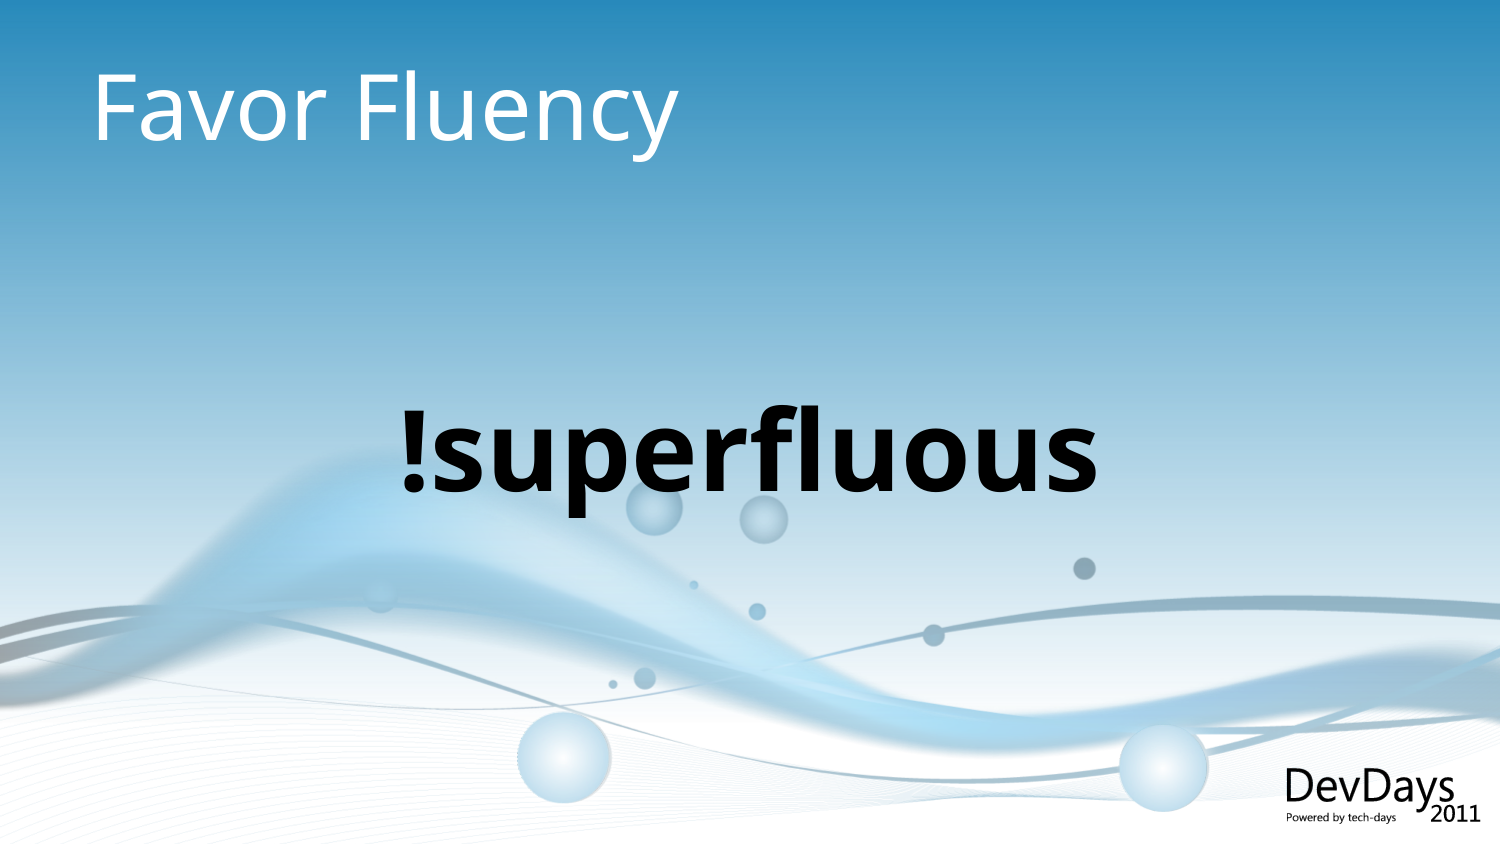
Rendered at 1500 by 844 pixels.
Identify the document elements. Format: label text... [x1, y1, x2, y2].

picture [0, 522, 1500, 844]
title Favor Fluency [75, 33, 1425, 175]
text_box !superfluous [0, 371, 1500, 522]
picture [0, 0, 1500, 371]
